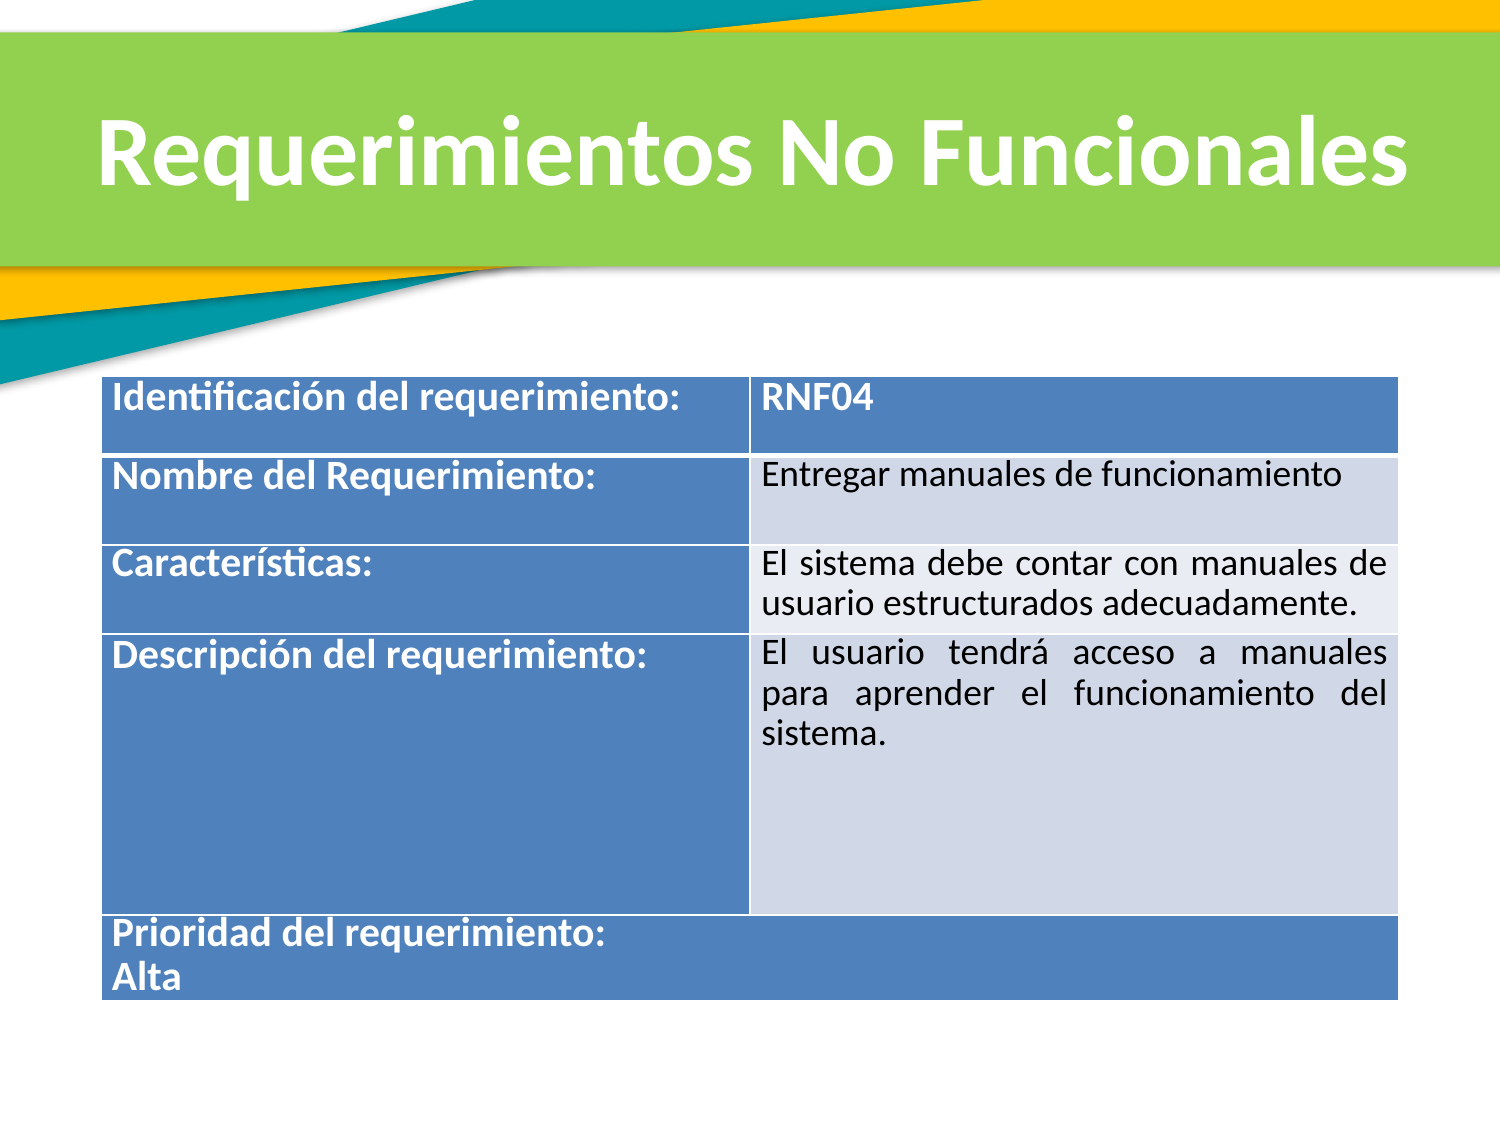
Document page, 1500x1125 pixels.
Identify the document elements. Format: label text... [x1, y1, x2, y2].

table_cell El sistema debe contar con manuales de usuario estructurados adecuadamente. [751, 546, 1398, 633]
table_cell El usuario tendrá acceso a manuales para aprender el funcionamiento del sistema. [751, 635, 1398, 914]
table_header Identificación del requerimiento: [102, 377, 749, 453]
table_header RNF04 [751, 377, 1398, 453]
text_box Requerimientos No Funcionales [81, 72, 1500, 219]
table_cell Prioridad del requerimiento: Alta [102, 916, 1398, 1000]
table_cell Descripción del requerimiento: [102, 635, 749, 914]
table_cell Nombre del Requerimiento: [102, 458, 749, 544]
text_box [0, 0, 1500, 1125]
table_cell Entregar manuales de funcionamiento [751, 458, 1398, 544]
table_cell Características: [102, 546, 749, 633]
